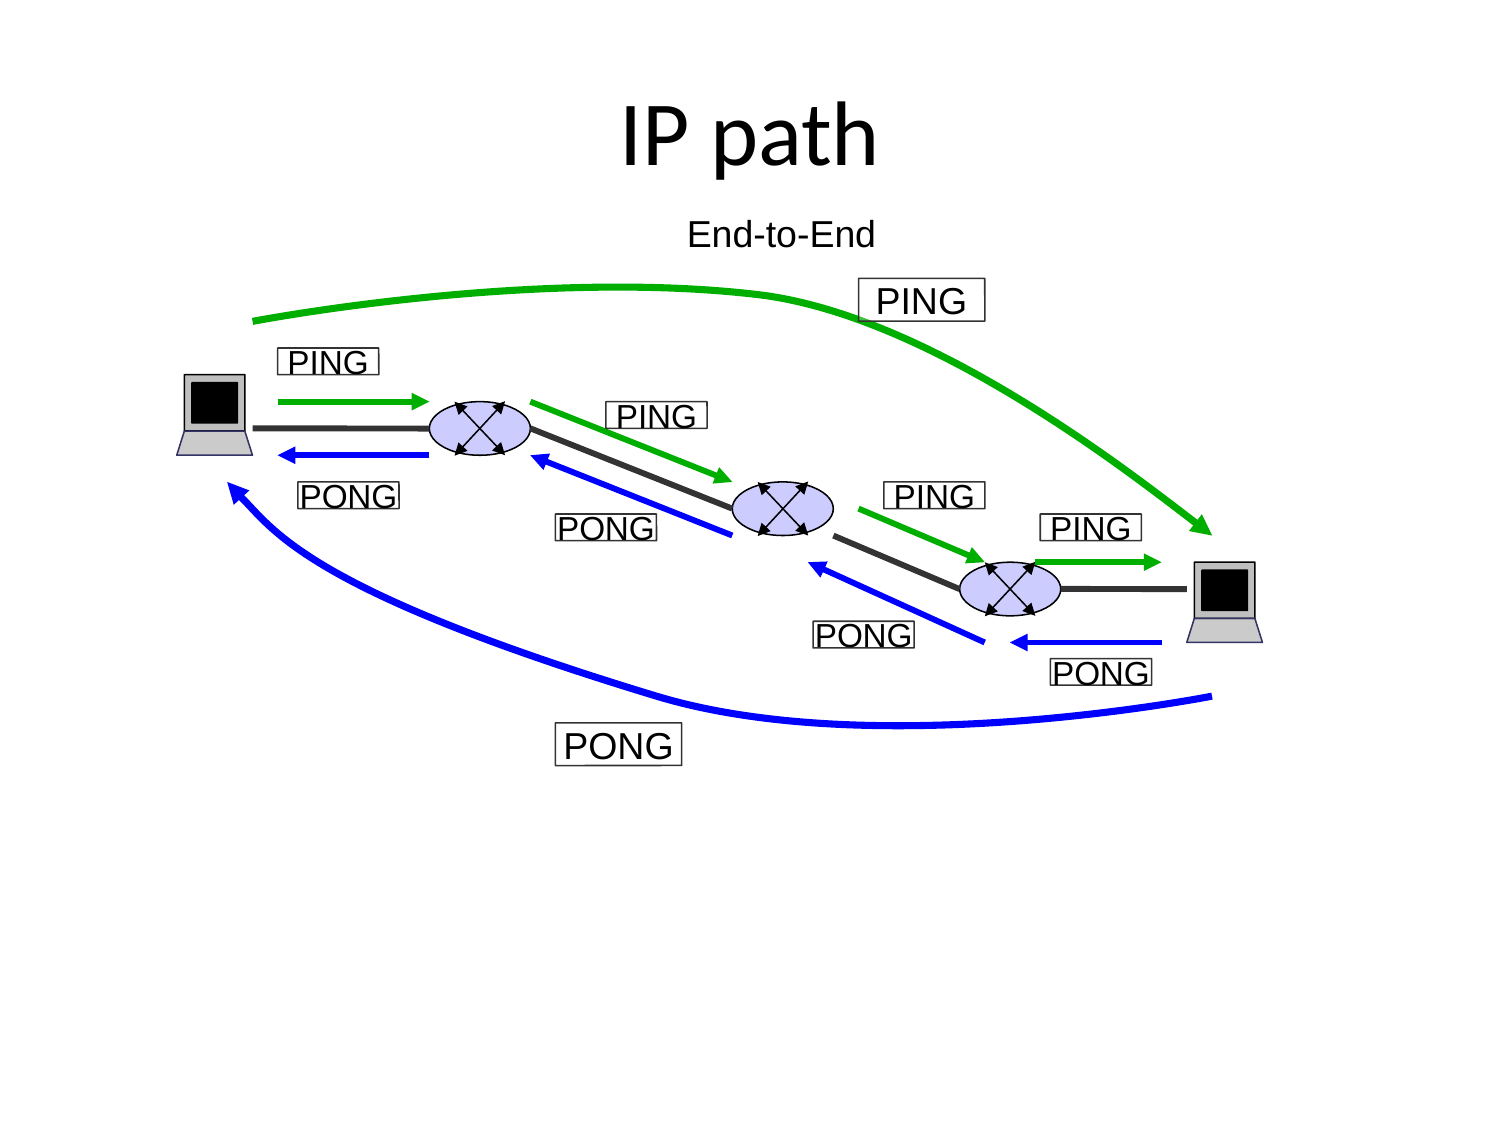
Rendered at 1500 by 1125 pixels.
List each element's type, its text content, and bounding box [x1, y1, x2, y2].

text_box PONG [1050, 658, 1152, 682]
text_box [277, 449, 398, 462]
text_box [959, 561, 1061, 617]
text_box PONG [297, 481, 398, 509]
text_box PING [277, 348, 379, 375]
text_box End-to-End [681, 204, 909, 267]
text_box [227, 481, 398, 603]
text_box [252, 286, 856, 354]
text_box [429, 401, 531, 456]
text_box PING [1040, 514, 1142, 541]
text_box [731, 481, 834, 536]
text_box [1186, 561, 1263, 643]
text_box PING [858, 278, 985, 319]
text_box [1040, 658, 1213, 720]
text_box [1040, 412, 1213, 536]
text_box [176, 374, 253, 456]
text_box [403, 321, 1036, 911]
title IP path [50, 44, 1450, 215]
text_box [1062, 556, 1162, 569]
